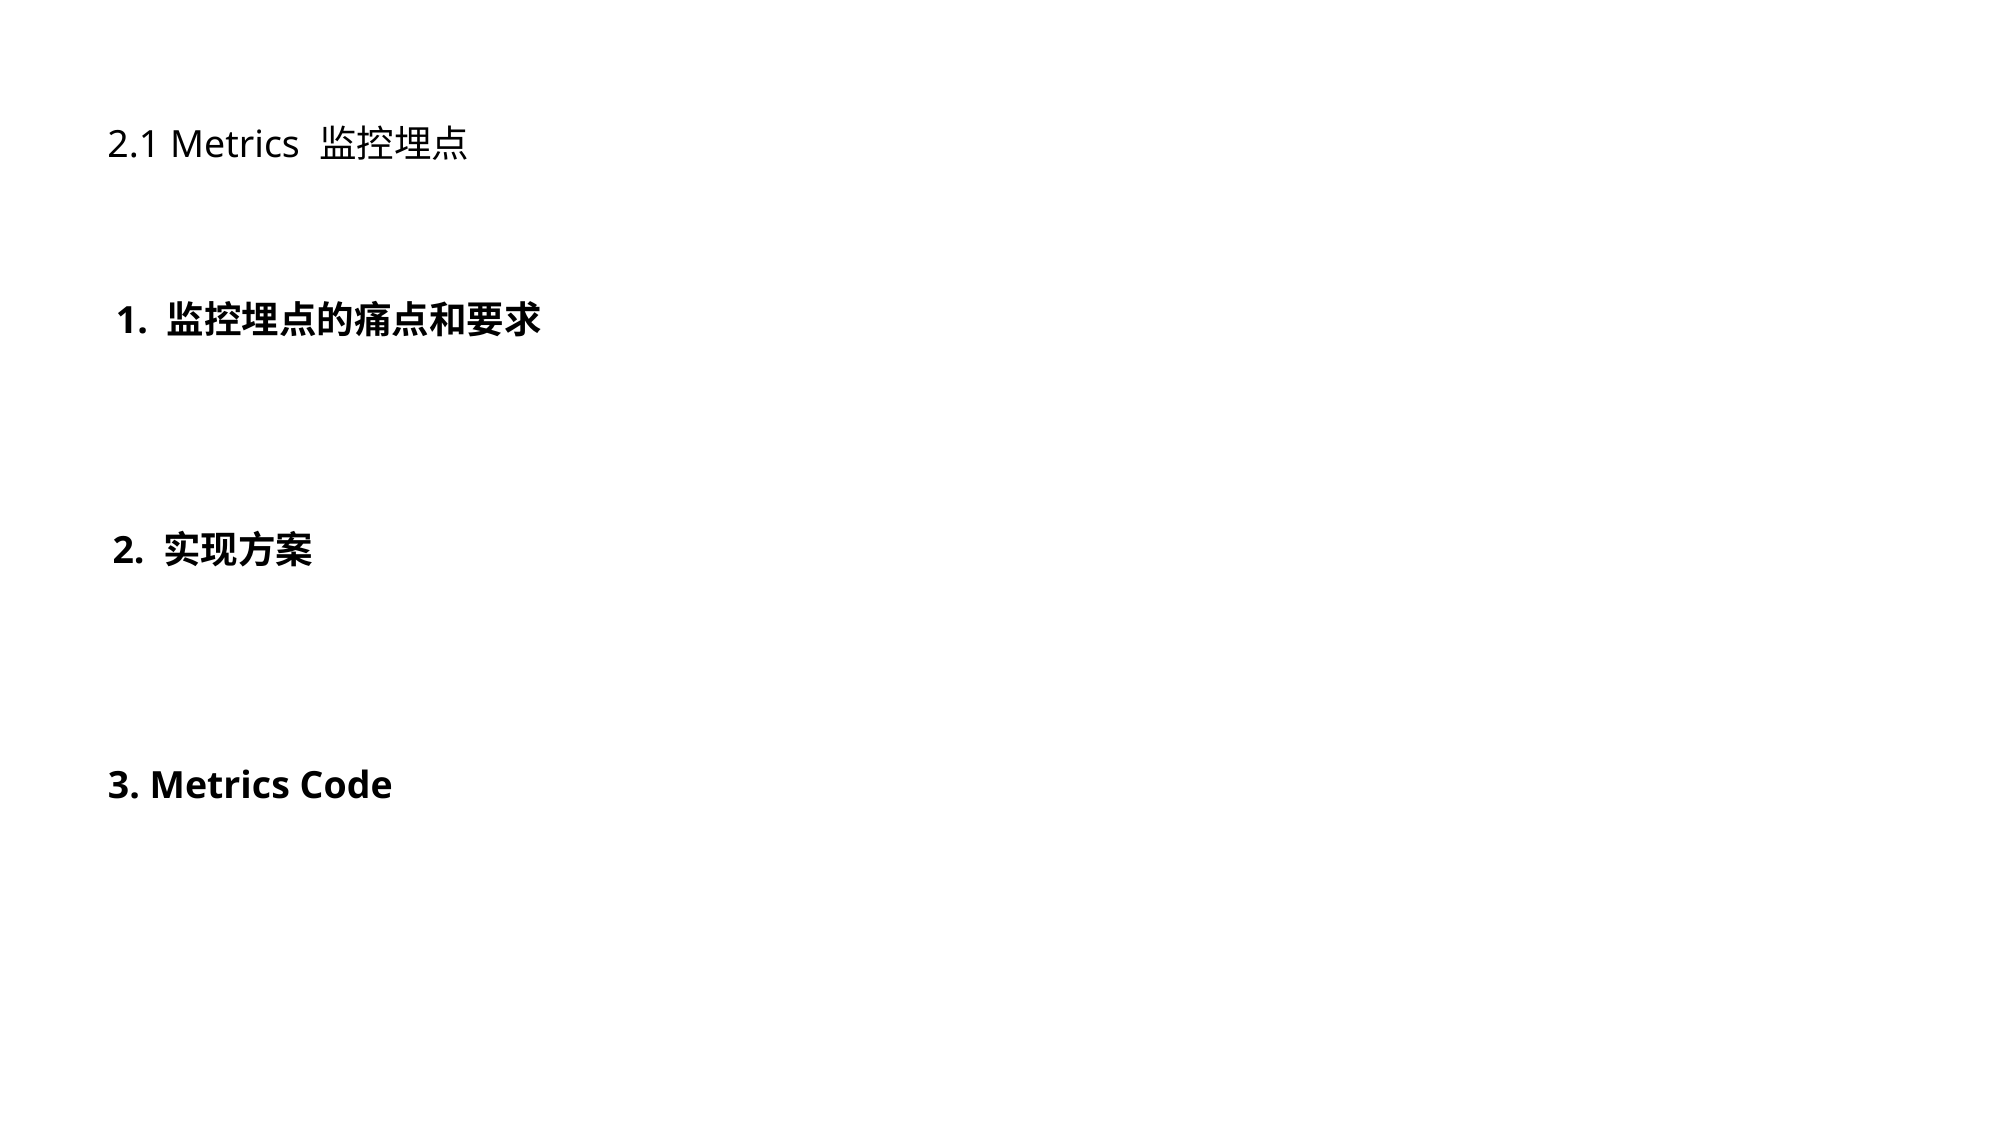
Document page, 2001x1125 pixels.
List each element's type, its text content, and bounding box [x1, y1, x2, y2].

text_box 3. Metrics Code [93, 753, 408, 859]
text_box 2. 实现方案 [97, 518, 329, 624]
text_box 2.1 Metrics 监控埋点 [83, 113, 484, 173]
text_box 1. 监控埋点的痛点和要求 [100, 288, 557, 394]
